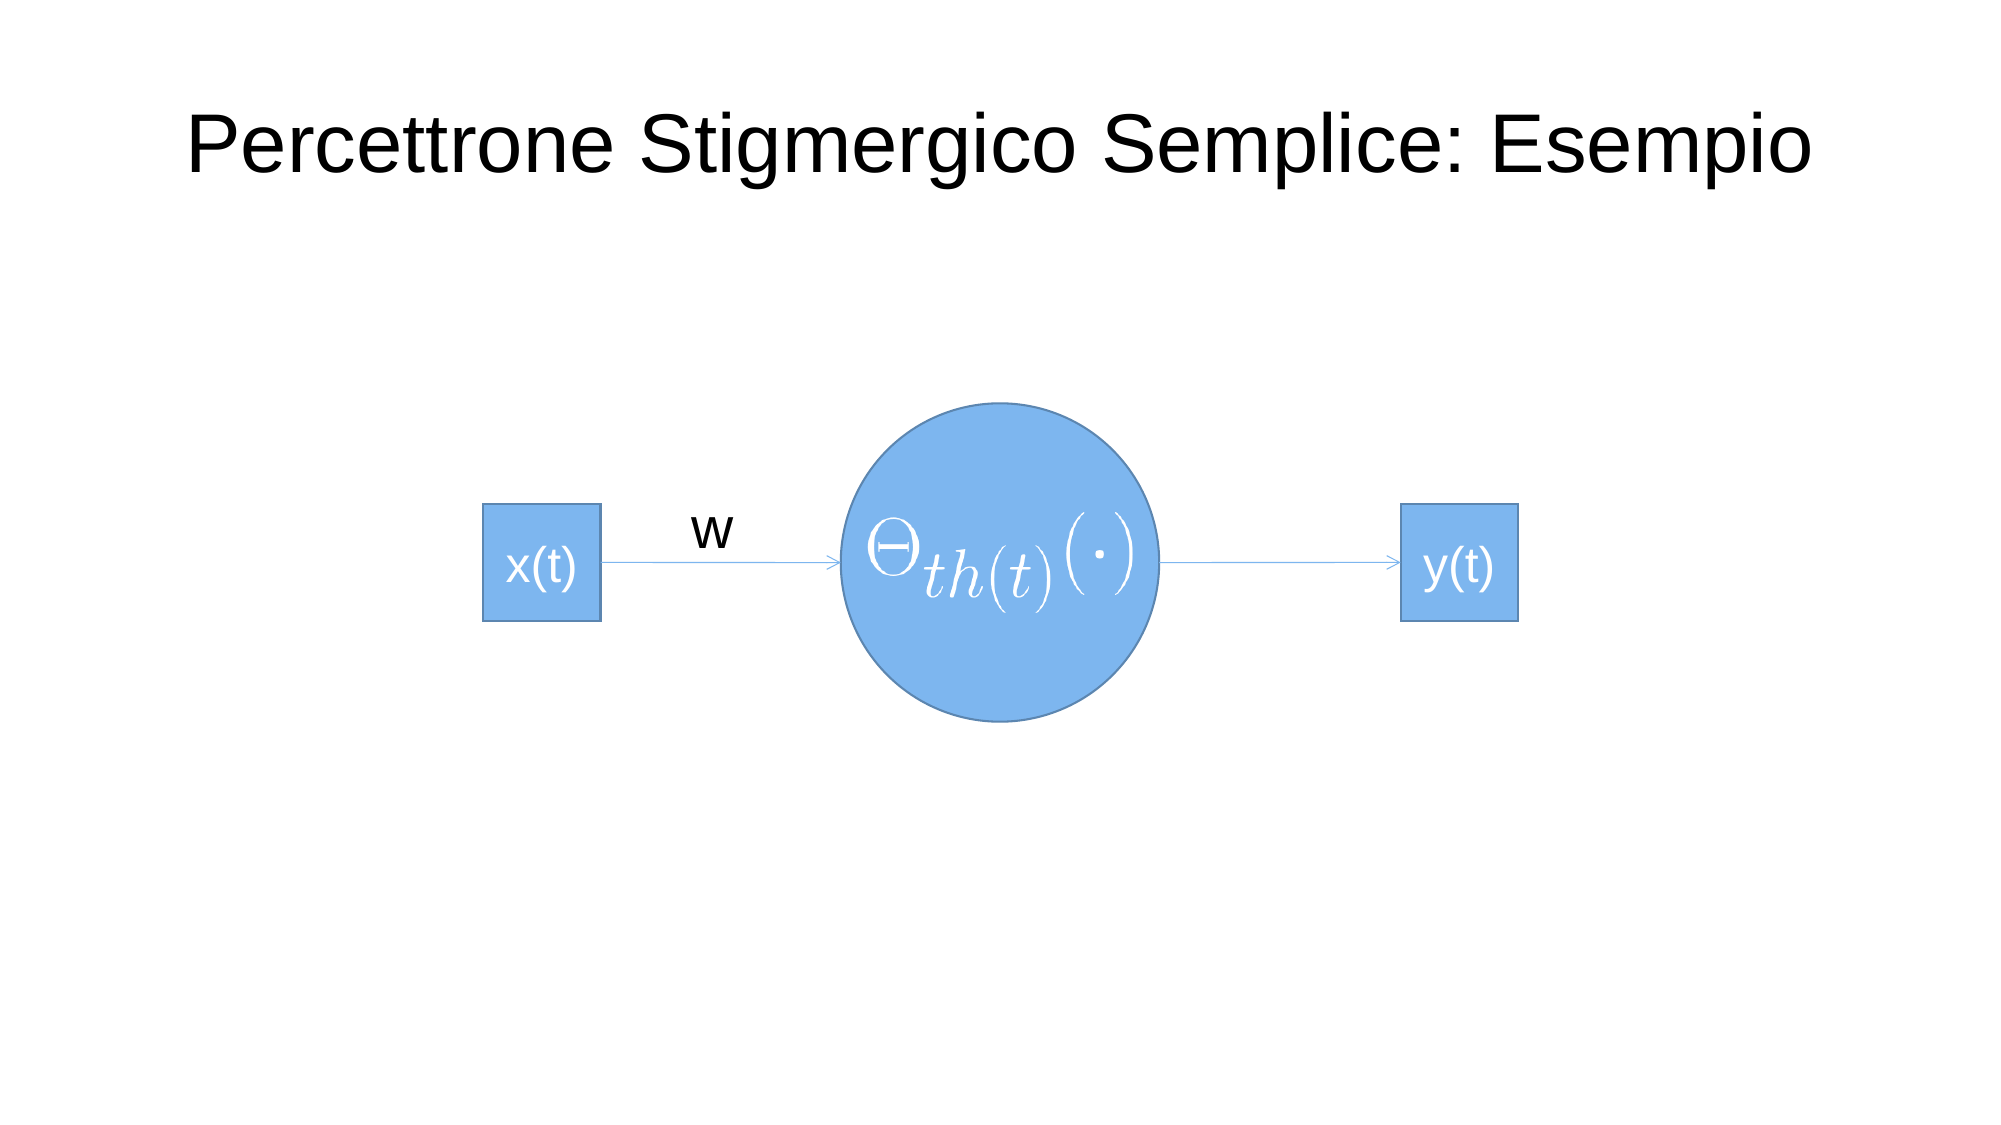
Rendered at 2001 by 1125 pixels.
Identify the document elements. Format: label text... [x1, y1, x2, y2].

text_box w [676, 482, 765, 562]
text_box y(t) [1400, 503, 1519, 622]
text_box w [676, 563, 765, 568]
text_box [839, 402, 1161, 723]
text_box x(t) [482, 503, 602, 622]
title Percettrone Stigmergico Semplice: Esempio [99, 44, 1901, 233]
picture [867, 512, 1133, 613]
